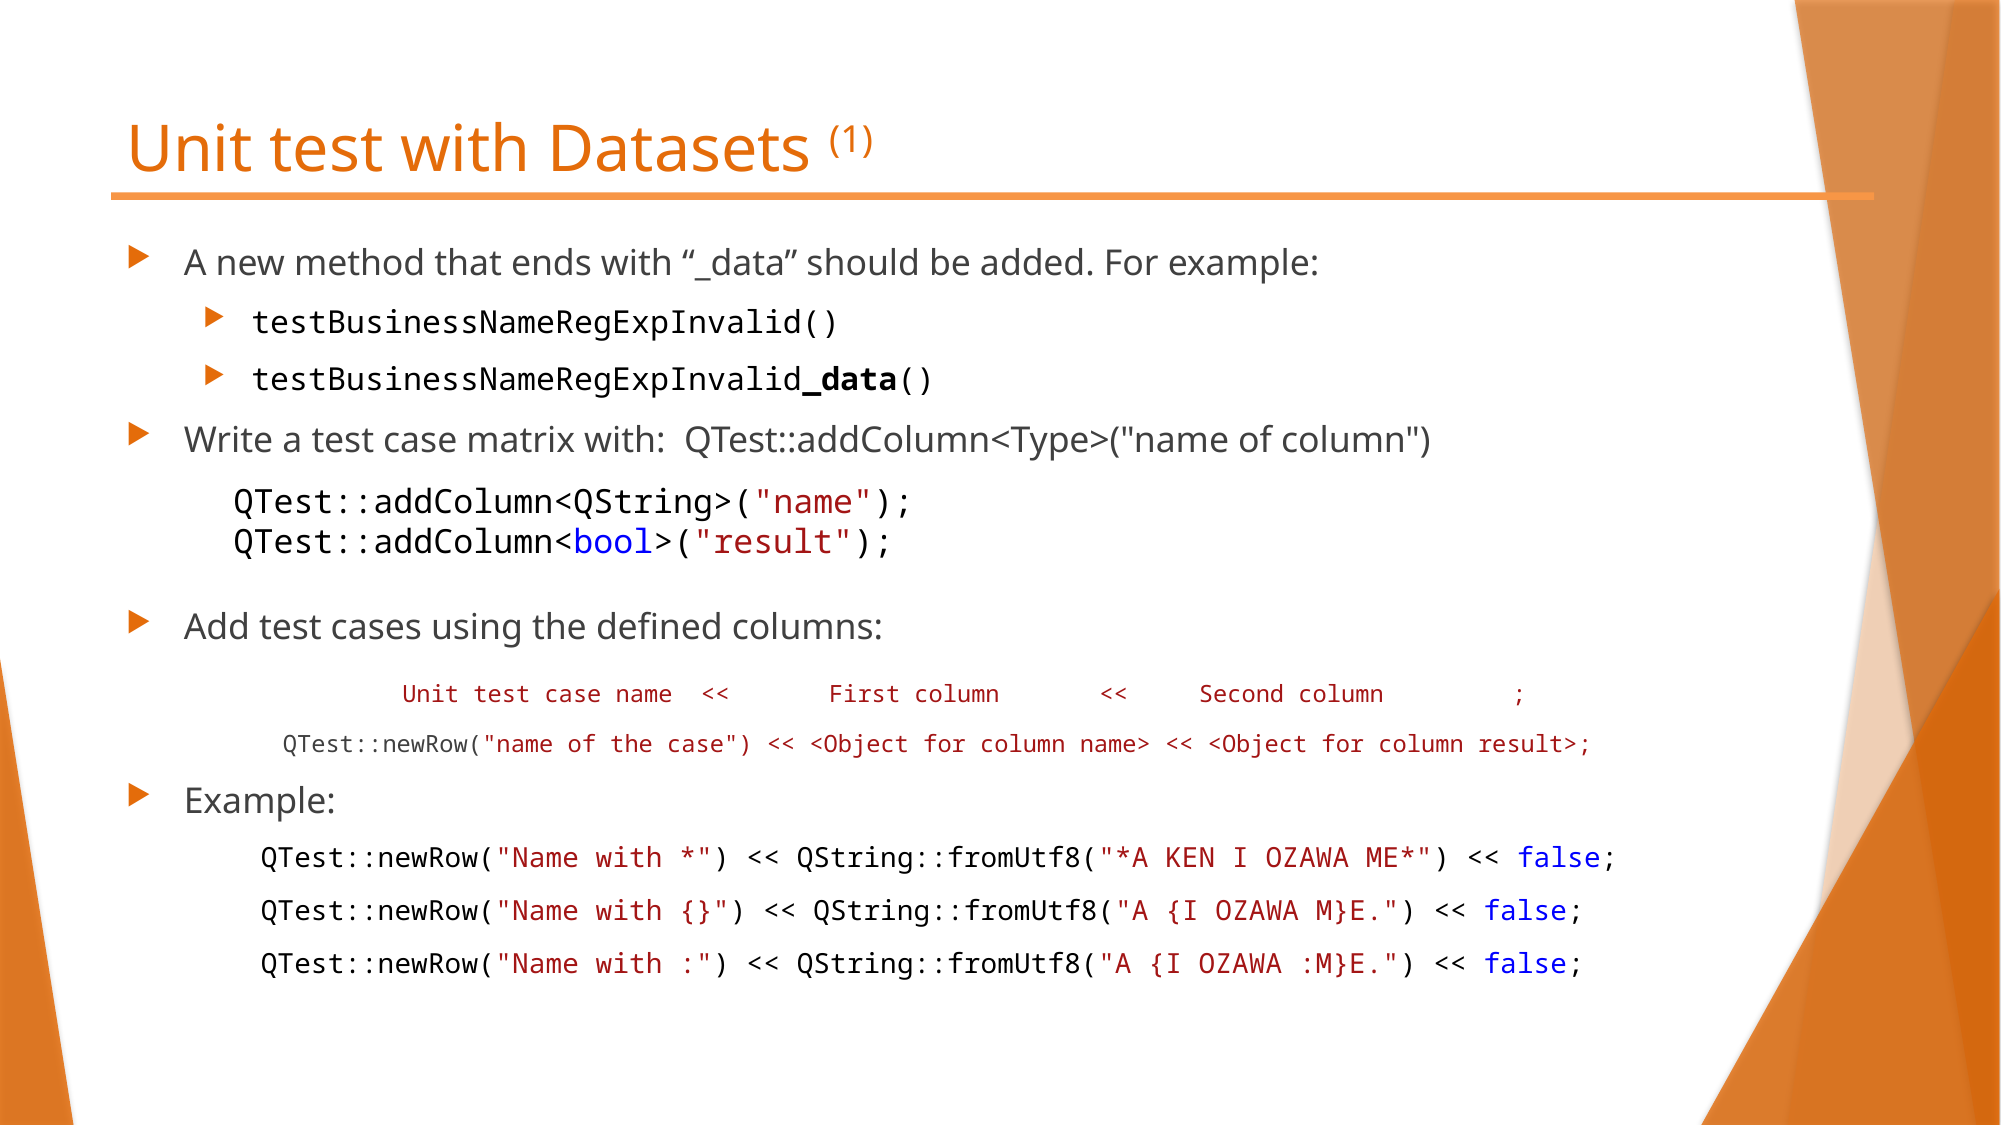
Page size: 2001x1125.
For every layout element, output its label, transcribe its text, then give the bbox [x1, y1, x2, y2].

list A new method that ends with “_data” should be added. For example: testBusinessNameRegExpInvalid() testBusinessNameRegExpInvalid_data() Write a test case matrix with: QTest::addColumn<Type>("name of column") Add test cases using the defined columns: Unit test case name << First column << Second column ; QTest::newRow("name of the case") << <Object for column name> << <Object for column result>; Example: QTest::newRow("Name with *") << QString::fromUtf8("*A KEN I OZAWA ME*") << false; QTest::newRow("Name with {}") << QString::fromUtf8("A {I OZAWA M}E.") << false; QTest::newRow("Name with :") << QString::fromUtf8("A {I OZAWA :M}E.") << false; [111, 231, 1875, 991]
text_box QTest::addColumn<QString>("name"); QTest::addColumn<bool>("result"); [218, 473, 1219, 568]
title Unit test with Datasets (1) [111, 99, 1875, 193]
